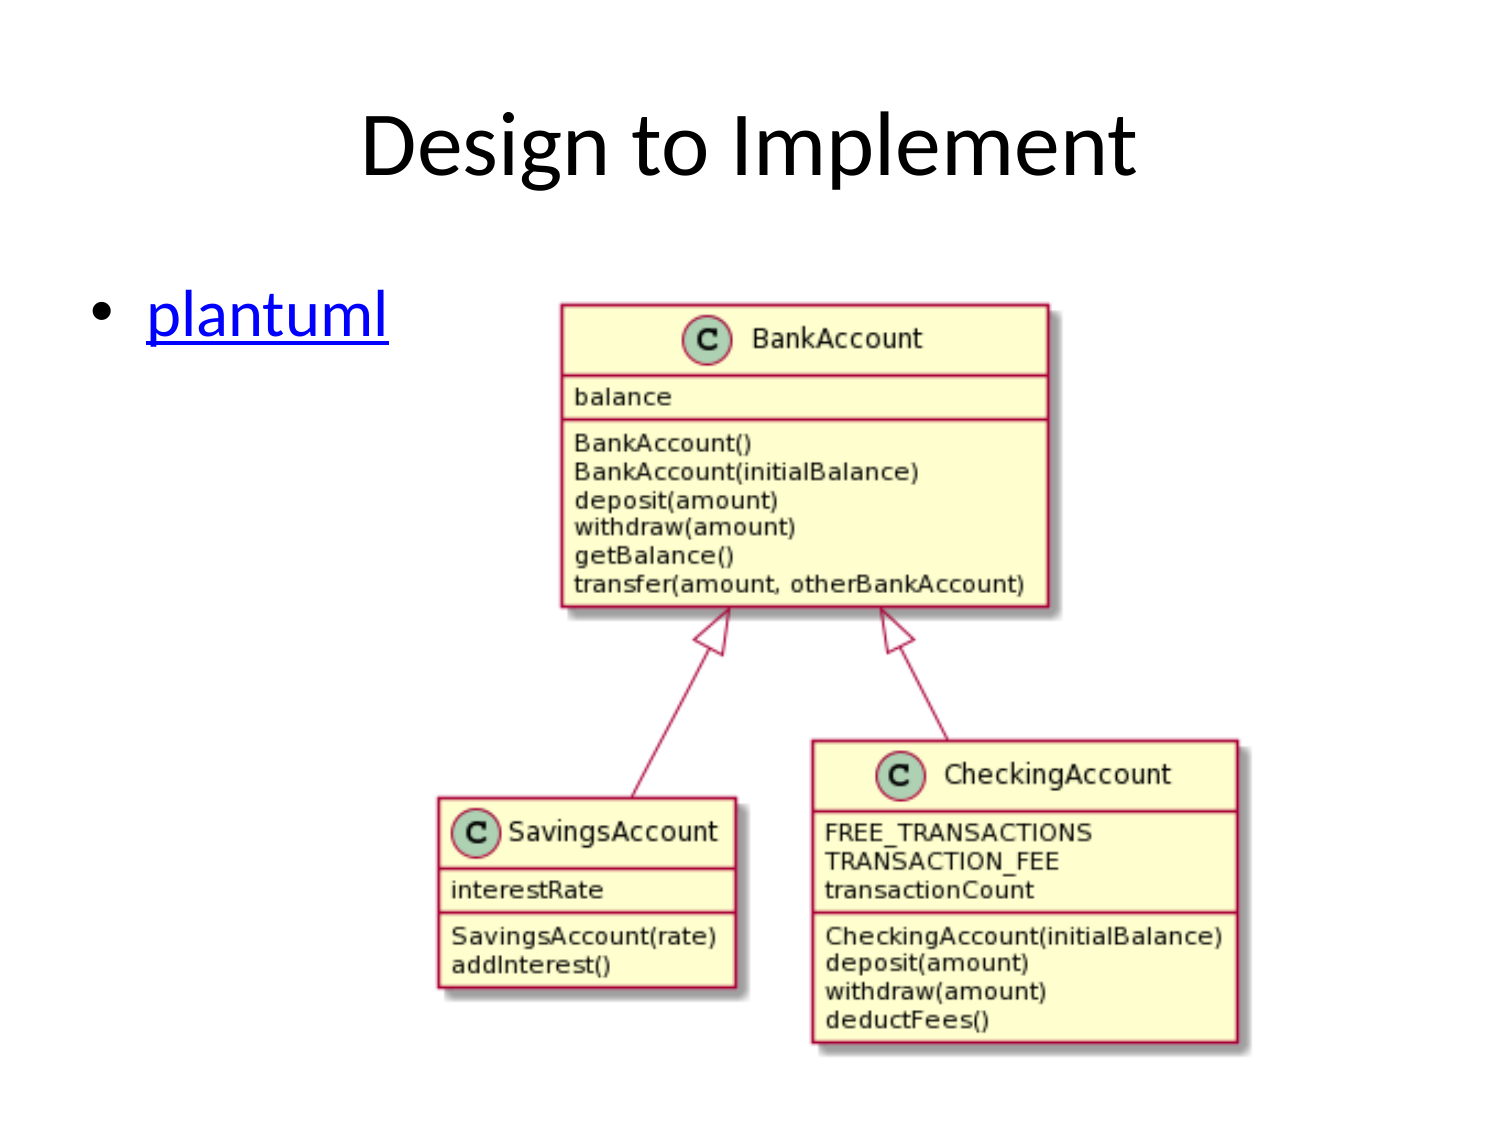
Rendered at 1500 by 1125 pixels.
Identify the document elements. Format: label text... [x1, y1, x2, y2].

picture [424, 287, 1259, 1065]
title Design to Implement [75, 45, 1425, 233]
list plantuml [75, 262, 1425, 1005]
